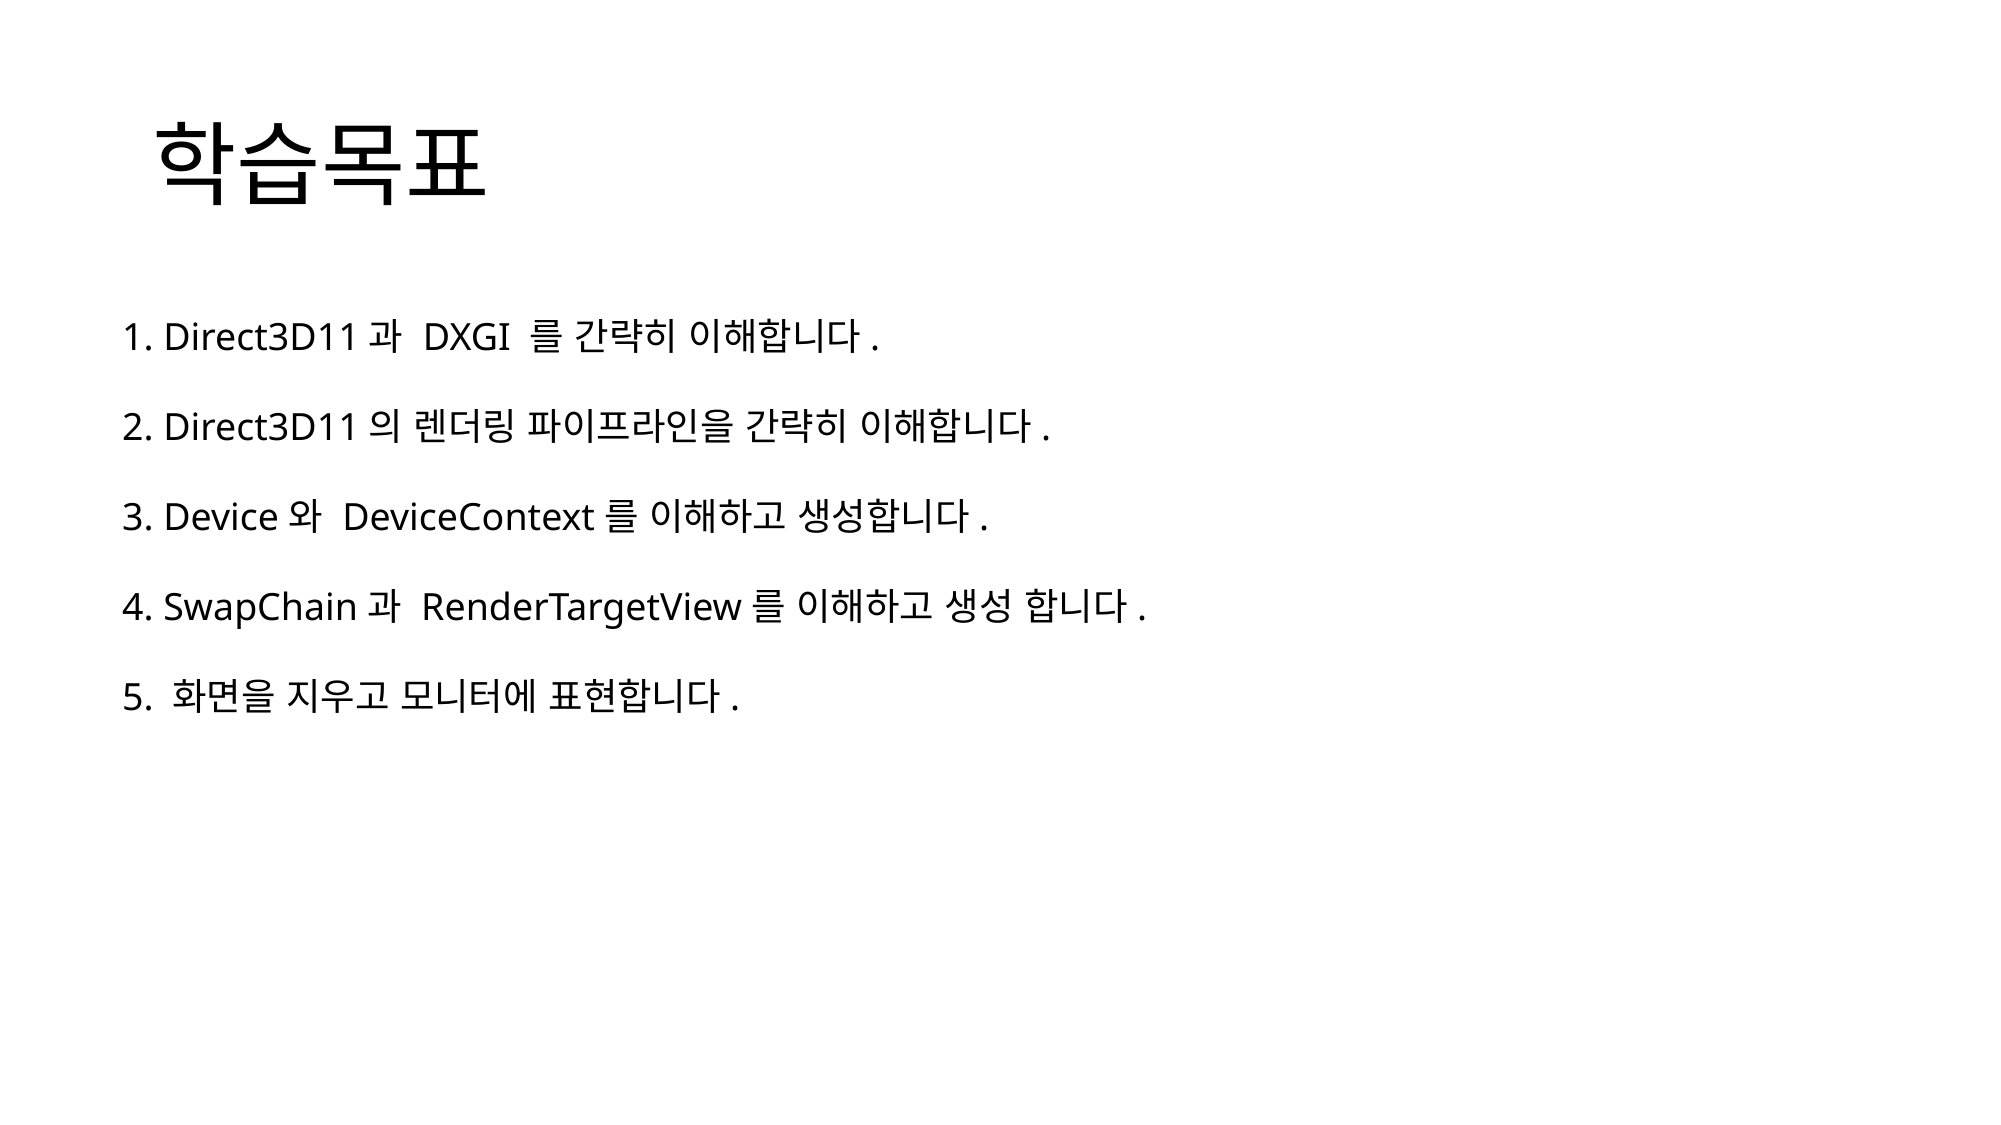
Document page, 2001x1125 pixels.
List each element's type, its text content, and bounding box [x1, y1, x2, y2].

text_box 1. Direct3D11과 DXGI 를 간략히 이해합니다. 2. Direct3D11의 렌더링 파이프라인을 간략히 이해합니다. 3. Device와 DeviceContext를 이해하고 생성합니다. 4. SwapChain과 RenderTargetView를 이해하고 생성 합니다. 5. 화면을 지우고 모니터에 표현합니다. [107, 305, 1819, 726]
title 학습목표 [137, 59, 1863, 278]
